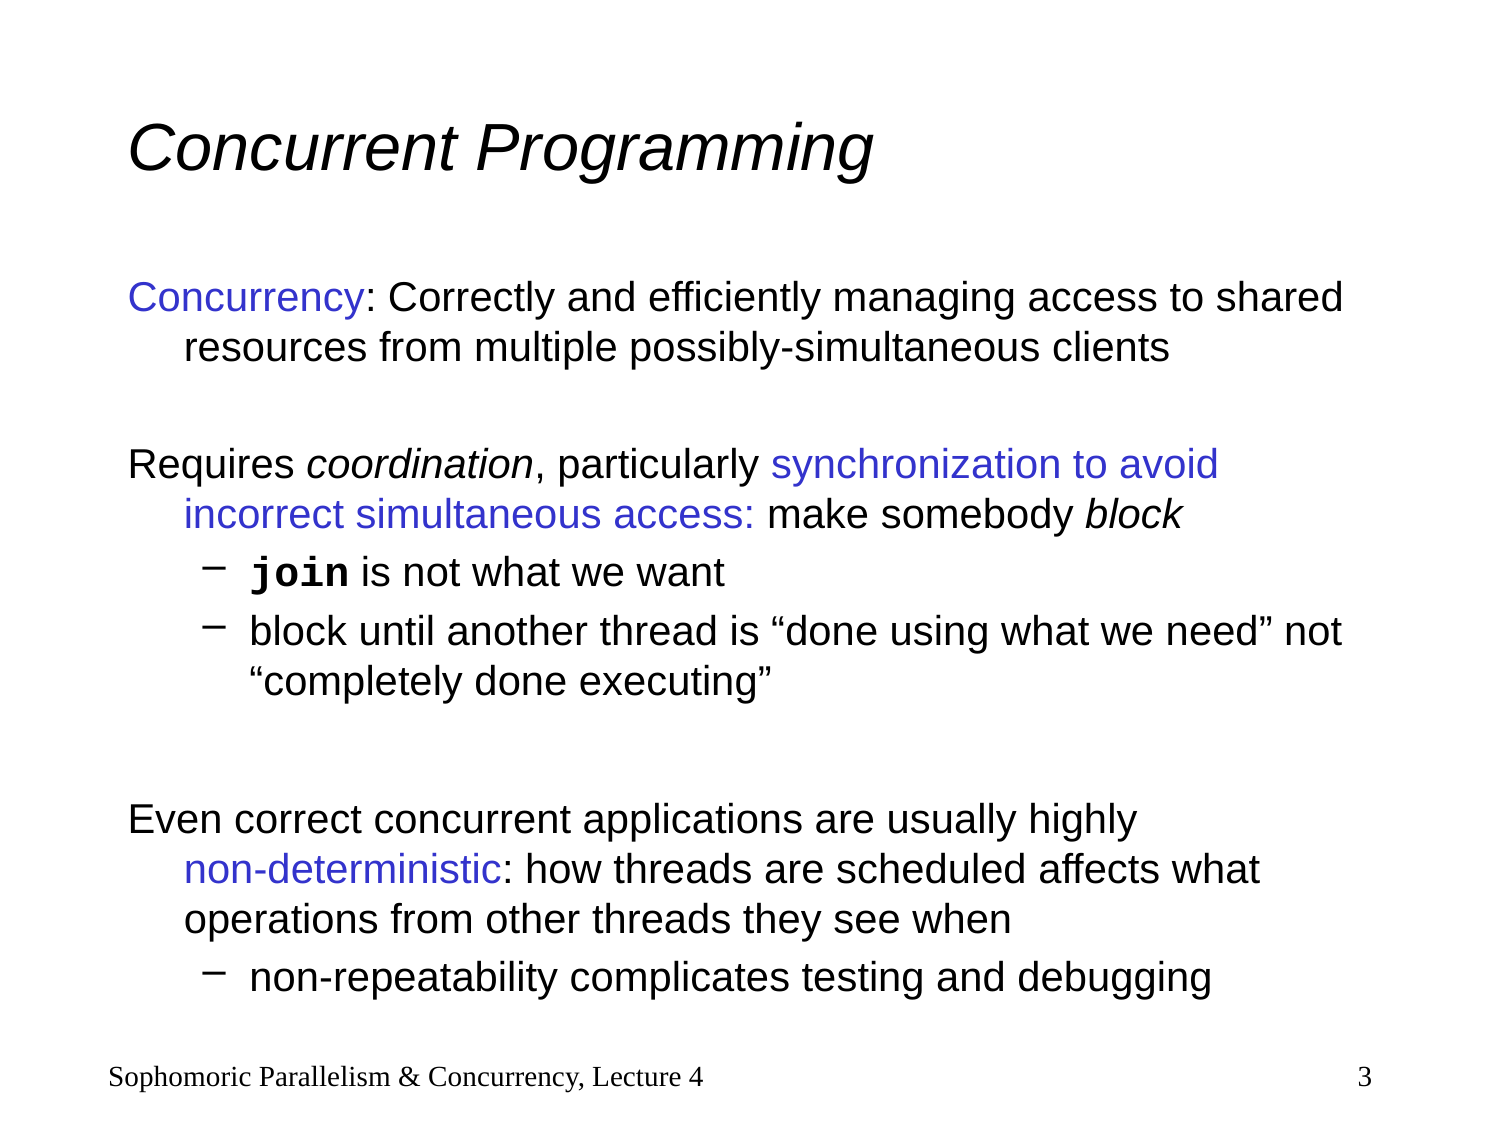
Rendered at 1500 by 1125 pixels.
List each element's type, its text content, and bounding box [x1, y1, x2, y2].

list Concurrency: Correctly and efficiently managing access to shared resources from multiple possibly-simultaneous clients Requires coordination, particularly synchronization to avoid incorrect simultaneous access: make somebody block join is not what we want block until another thread is “done using what we need” not “completely done executing” Even correct concurrent applications are usually highly non-deterministic: how threads are scheduled affects what operations from other threads they see when non-repeatability complicates testing and debugging [112, 262, 1388, 1001]
footer Sophomoric Parallelism & Concurrency, Lecture 4 [87, 1049, 726, 1125]
slide_number 3 [1074, 1049, 1388, 1125]
title Concurrent Programming [112, 49, 1388, 238]
